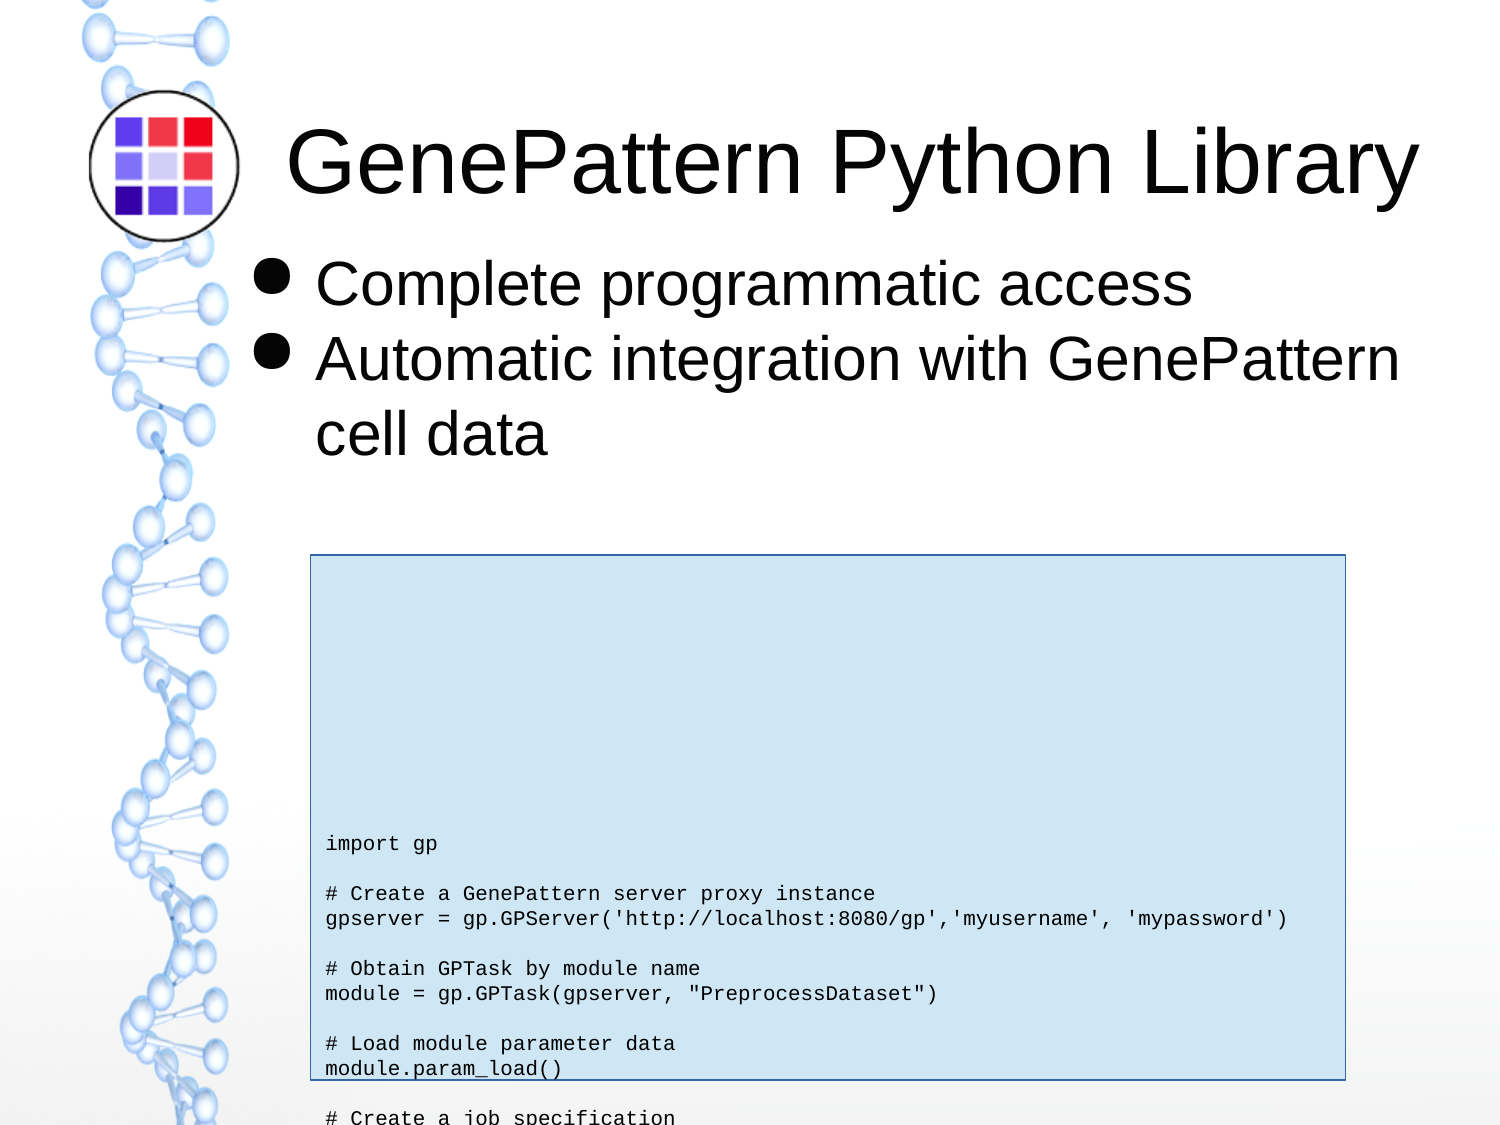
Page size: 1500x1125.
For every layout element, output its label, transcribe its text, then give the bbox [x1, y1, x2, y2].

picture [0, 0, 1500, 1125]
text_box import gp # Create a GenePattern server proxy instance gpserver = gp.GPServer('http://localhost:8080/gp','myusername', 'mypassword') # Obtain GPTask by module name module = gp.GPTask(gpserver, "PreprocessDataset") # Load module parameter data module.param_load() # Create a job specification job_spec = module.make_job_spec() # Upload a file to the server uploaded_file = gpserver.upload_file("file_name", "/path/to/the/file/file_name") job_spec.set_parameter("input.filename", uploaded_file.get_url()) # Submit the job to the GenePattern server job = gpserver.run_job(job_spec) [310, 554, 1346, 1080]
title Complete programmatic access Automatic integration with GenePattern cell data [240, 234, 1425, 476]
title GenePattern Python Library [285, 36, 1425, 234]
